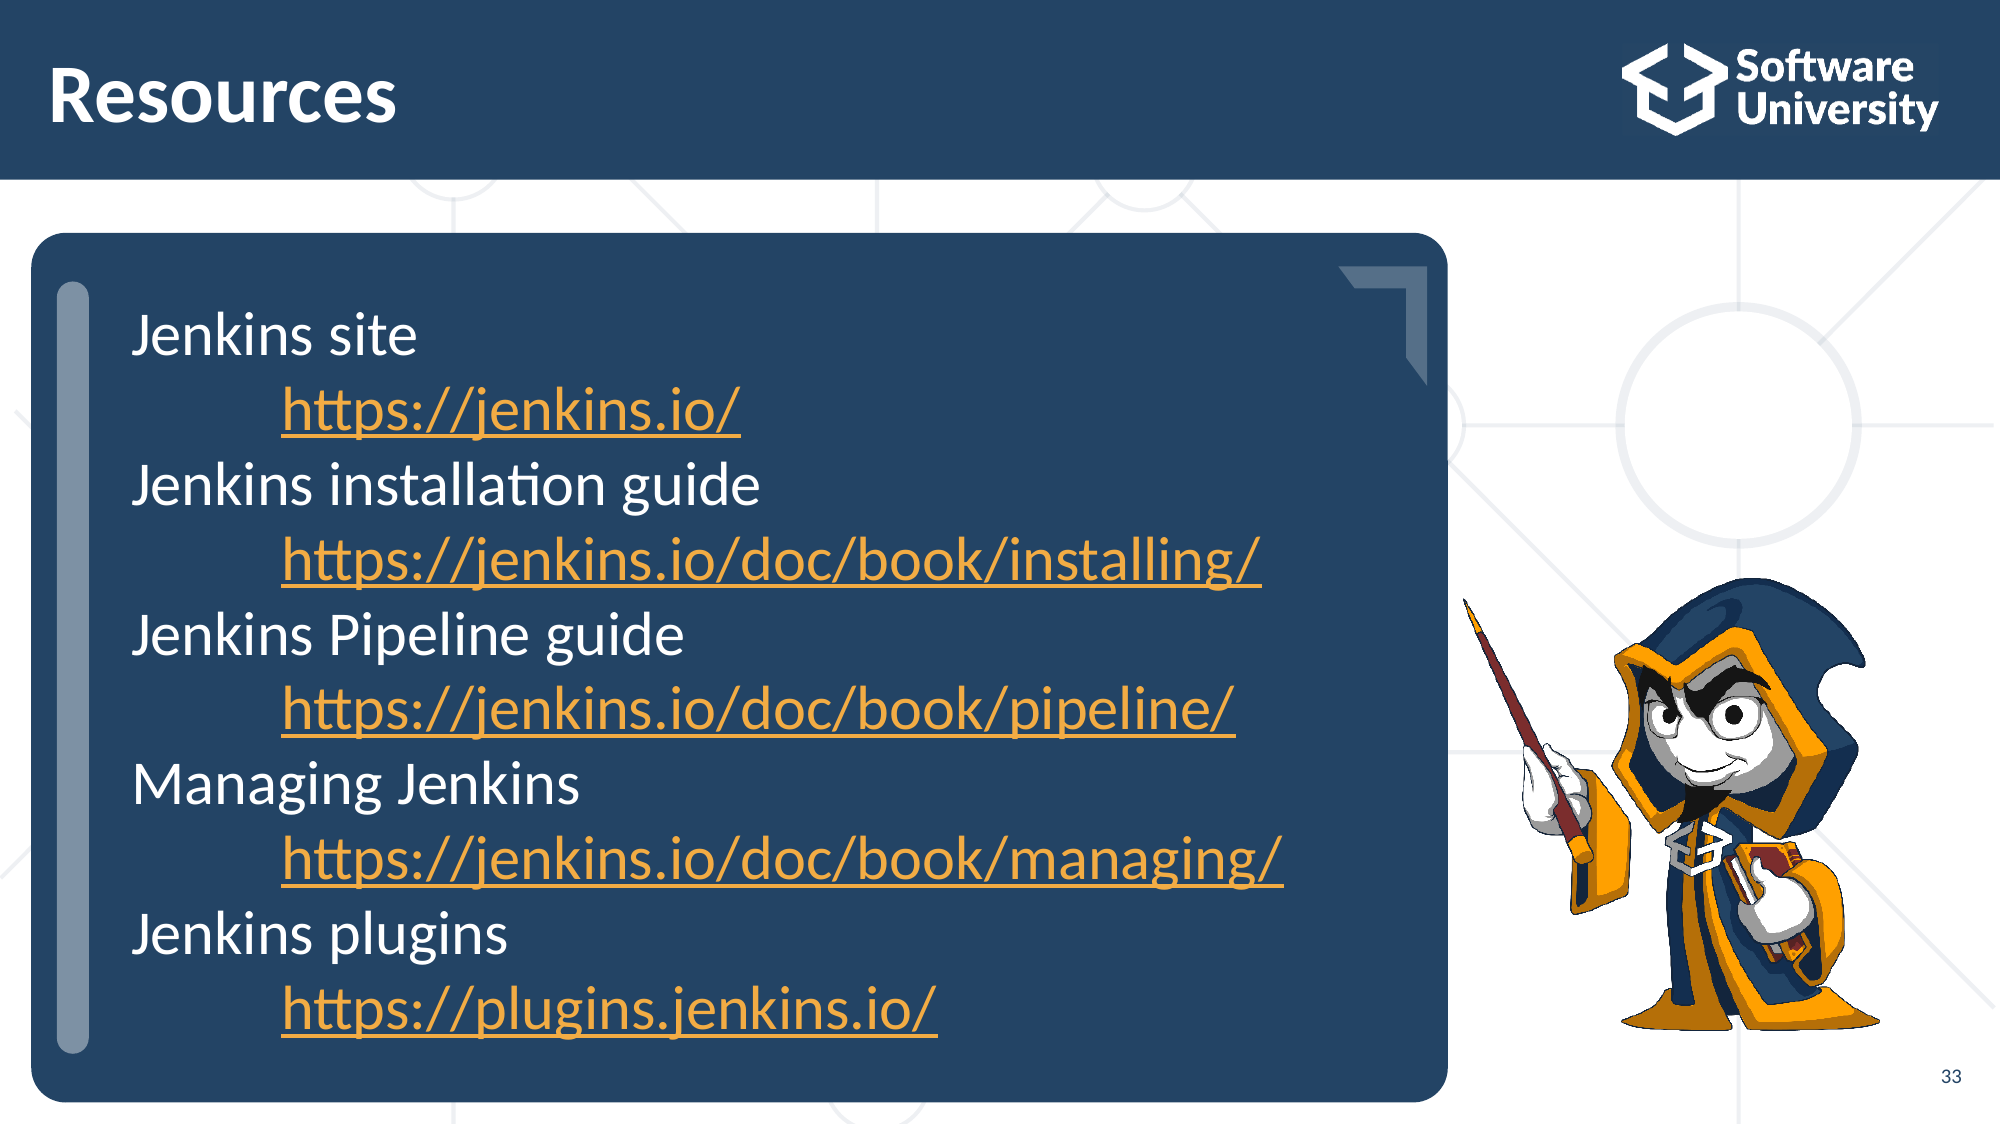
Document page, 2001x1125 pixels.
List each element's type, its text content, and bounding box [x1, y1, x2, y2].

picture [1447, 537, 1921, 1050]
picture [1622, 43, 1939, 136]
slide_number 33 [1897, 1049, 1968, 1101]
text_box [30, 232, 1449, 1103]
title Resources [31, 16, 1591, 162]
